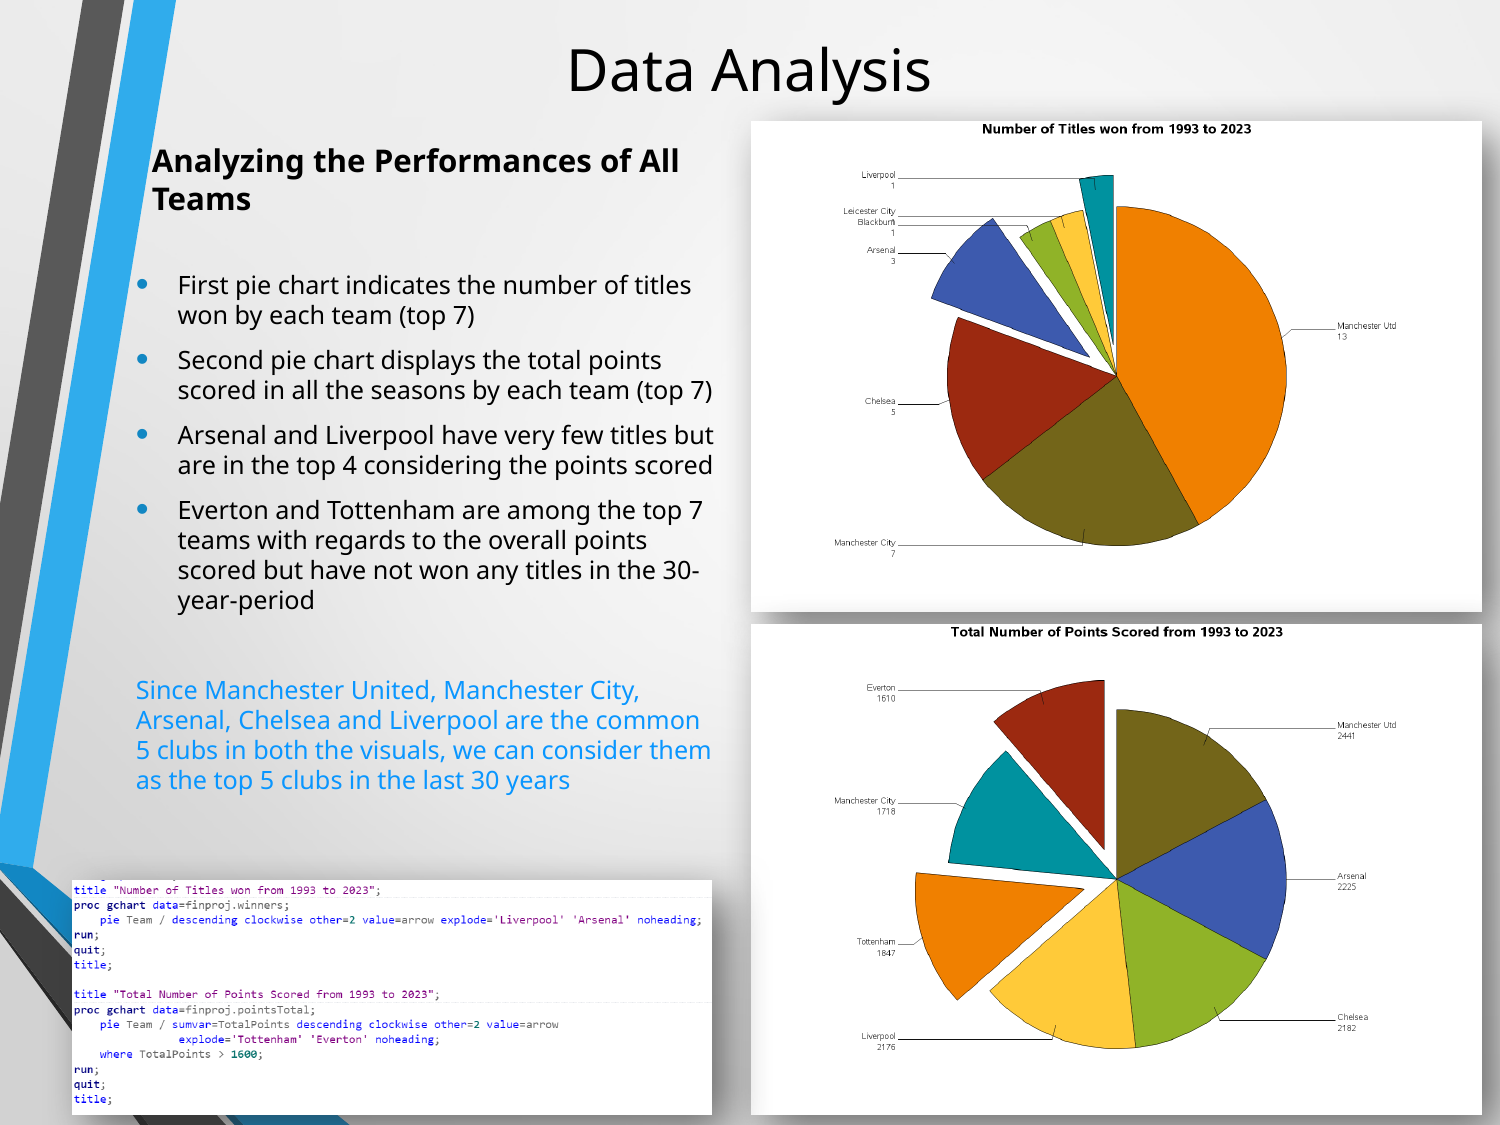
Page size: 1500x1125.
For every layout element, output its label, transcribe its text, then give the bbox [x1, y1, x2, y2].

list First pie chart indicates the number of titles won by each team (top 7) Second pie chart displays the total points scored in all the seasons by each team (top 7) Arsenal and Liverpool have very few titles but are in the top 4 considering the points scored Everton and Tottenham are among the top 7 teams with regards to the overall points scored but have not won any titles in the 30-year-period Since Manchester United, Manchester City, Arsenal, Chelsea and Liverpool are the common 5 clubs in both the visuals, we can consider them as the top 5 clubs in the last 30 years [120, 228, 730, 836]
title Data Analysis [416, 19, 1084, 111]
picture [750, 623, 1483, 1115]
picture [750, 121, 1483, 613]
text_box Analyzing the Performances of All Teams [136, 133, 750, 224]
picture [71, 879, 712, 1115]
